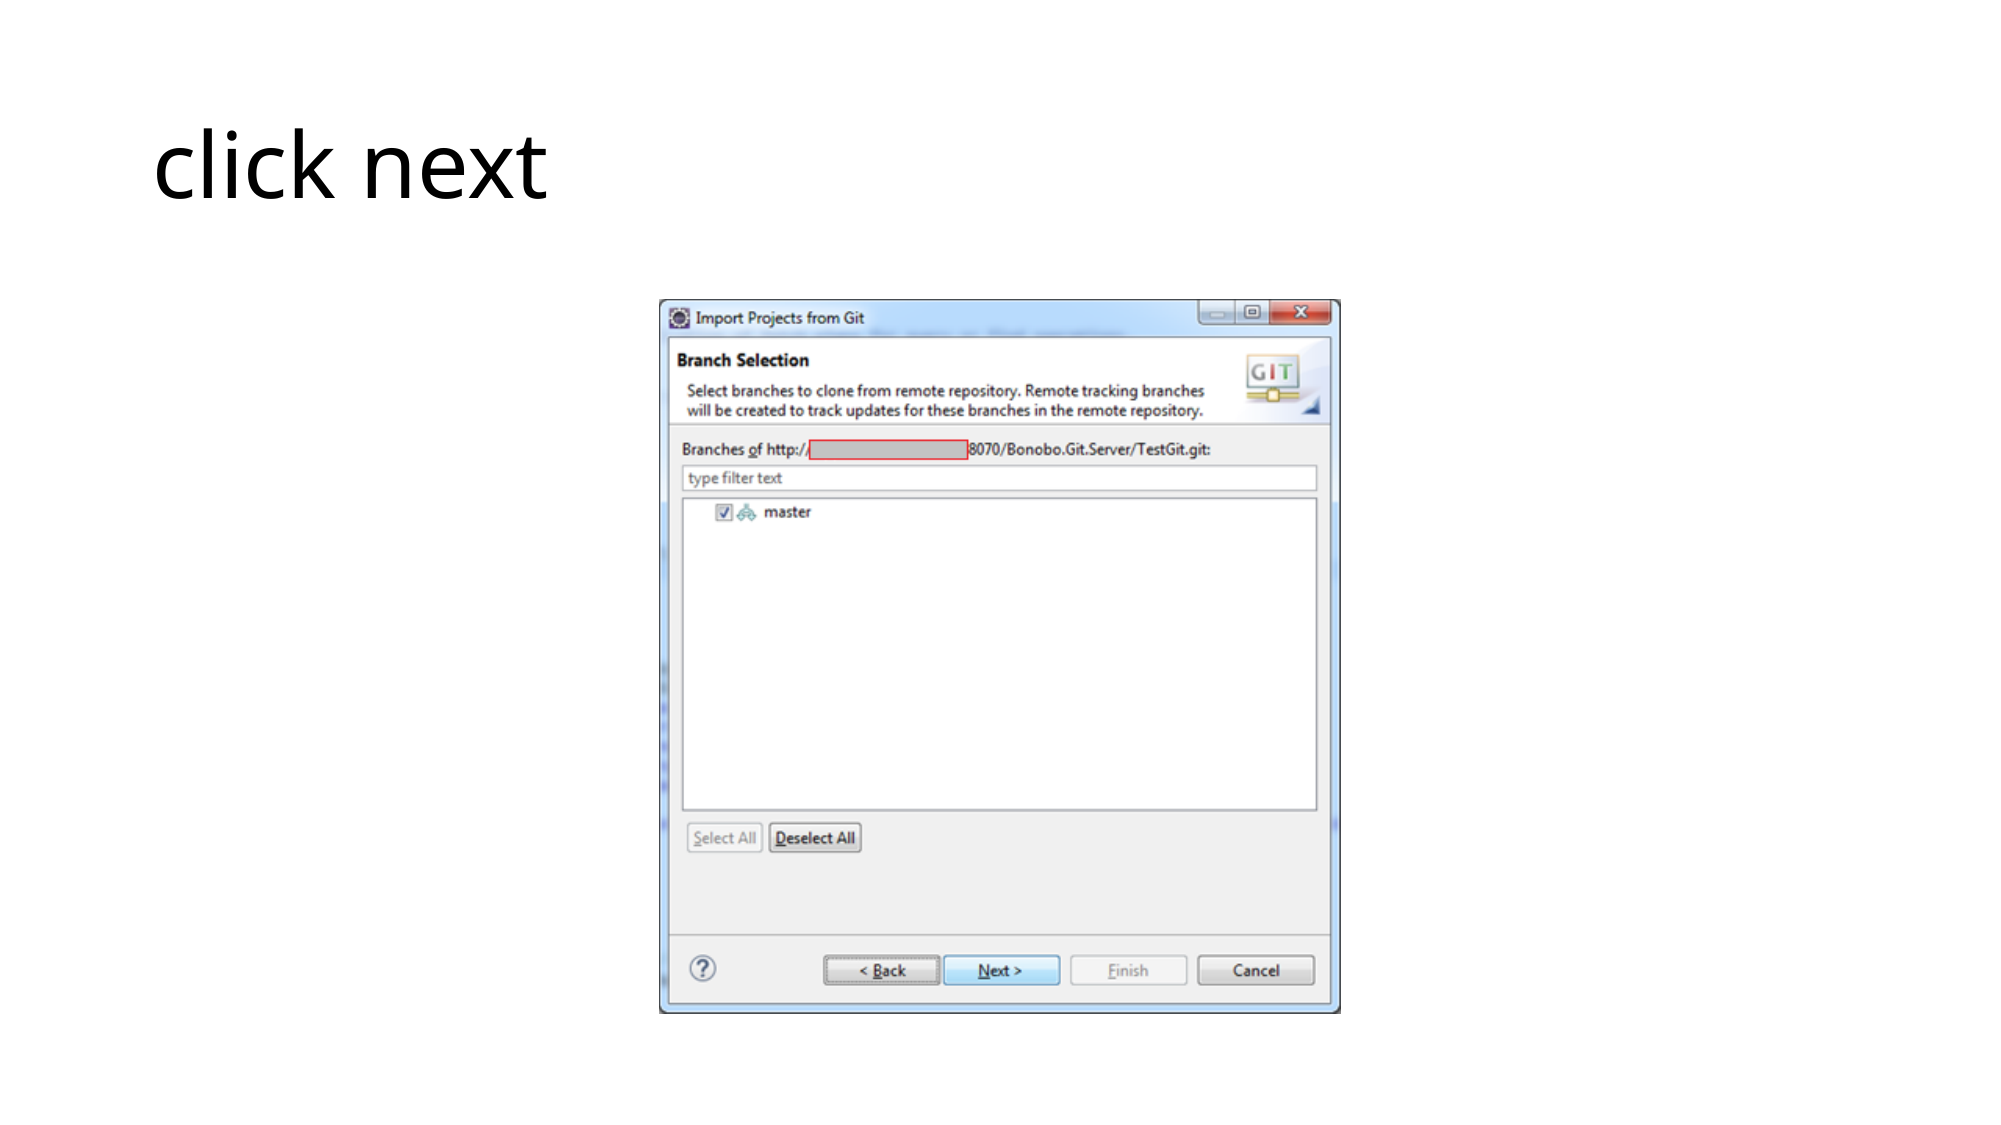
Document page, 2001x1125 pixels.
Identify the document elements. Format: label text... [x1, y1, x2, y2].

title click next [137, 59, 1863, 278]
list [659, 299, 1341, 1014]
